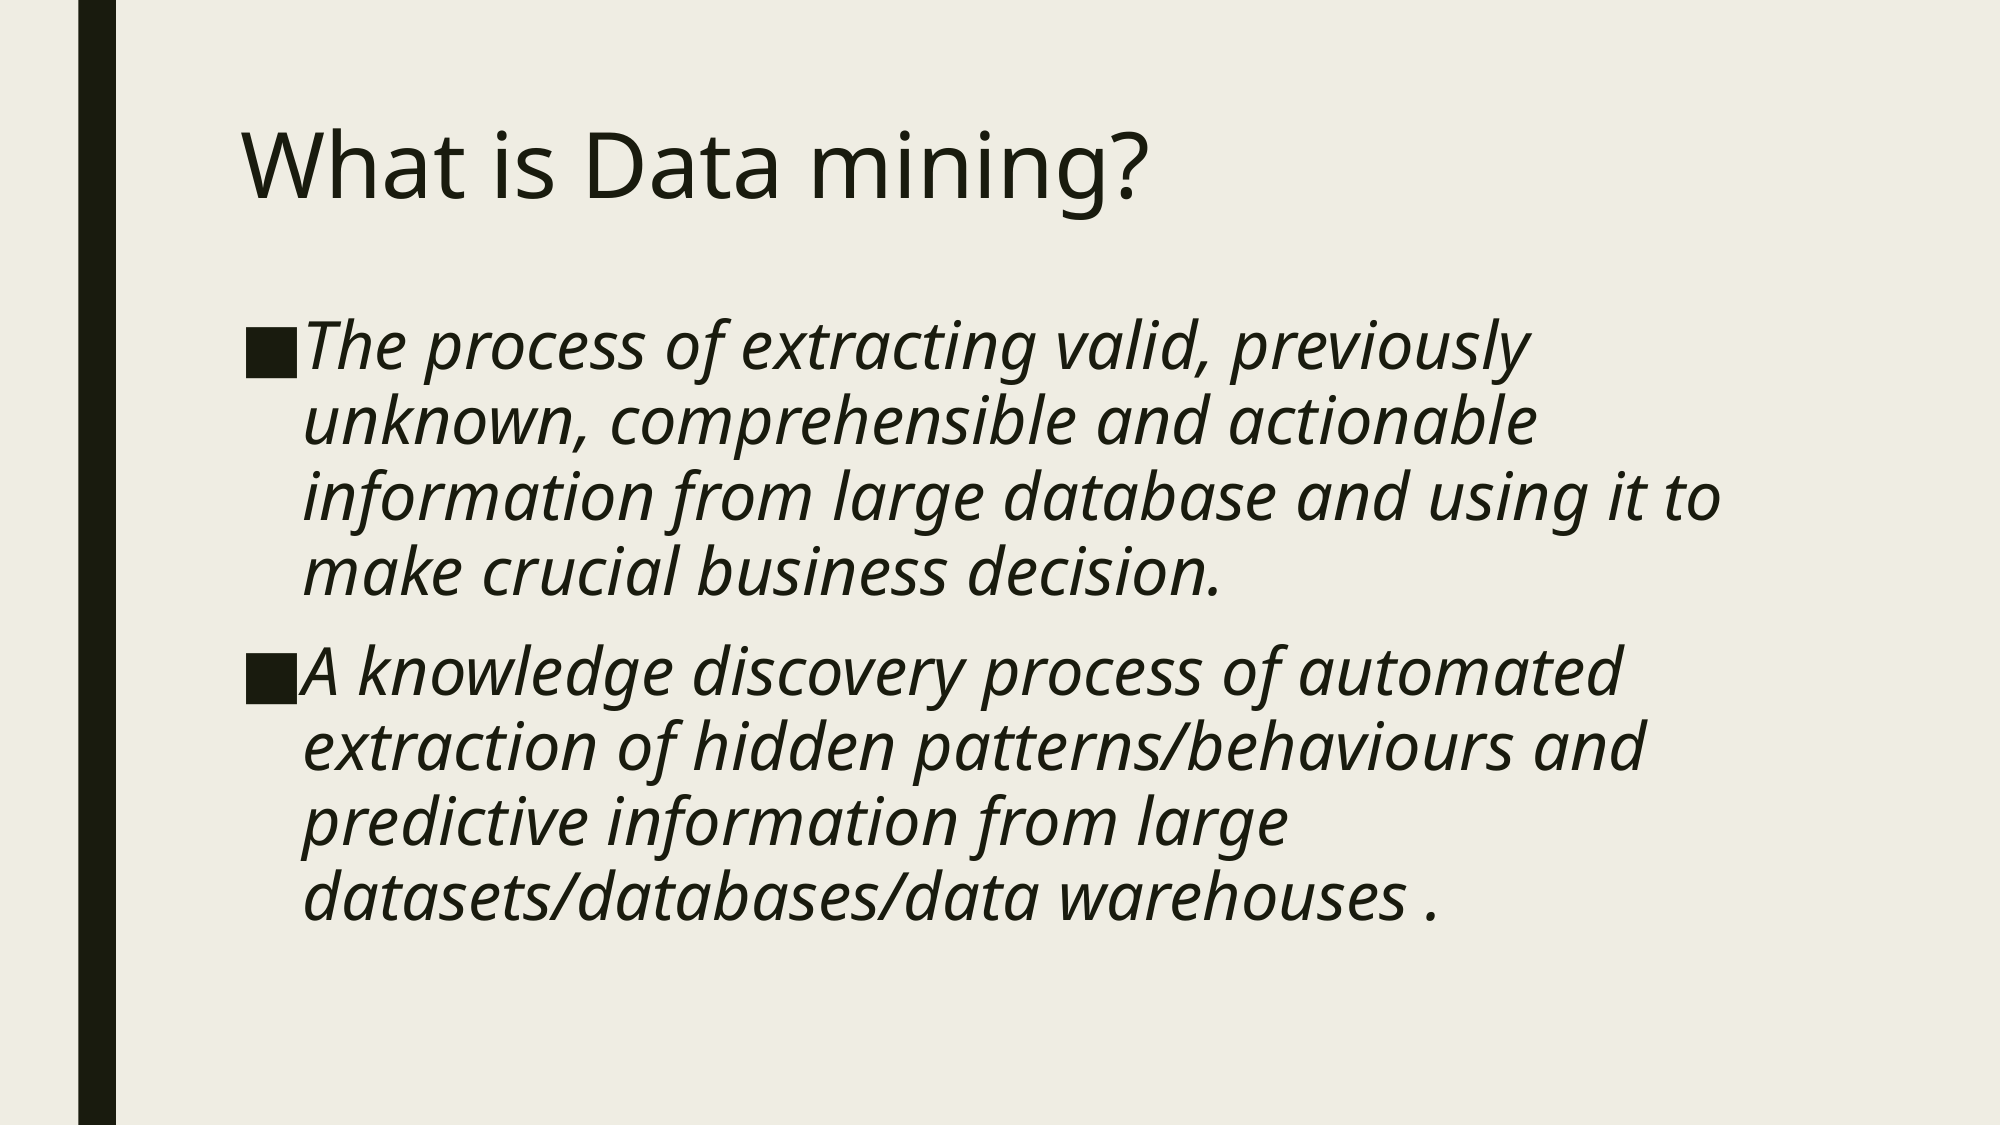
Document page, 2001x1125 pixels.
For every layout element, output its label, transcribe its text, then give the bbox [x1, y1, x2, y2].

title What is Data mining? [225, 112, 1800, 302]
list The process of extracting valid, previously unknown, comprehensible and actionable information from large database and using it to make crucial business decision. A knowledge discovery process of automated extraction of hidden patterns/behaviours and predictive information from large datasets/databases/data warehouses . [225, 302, 1800, 890]
